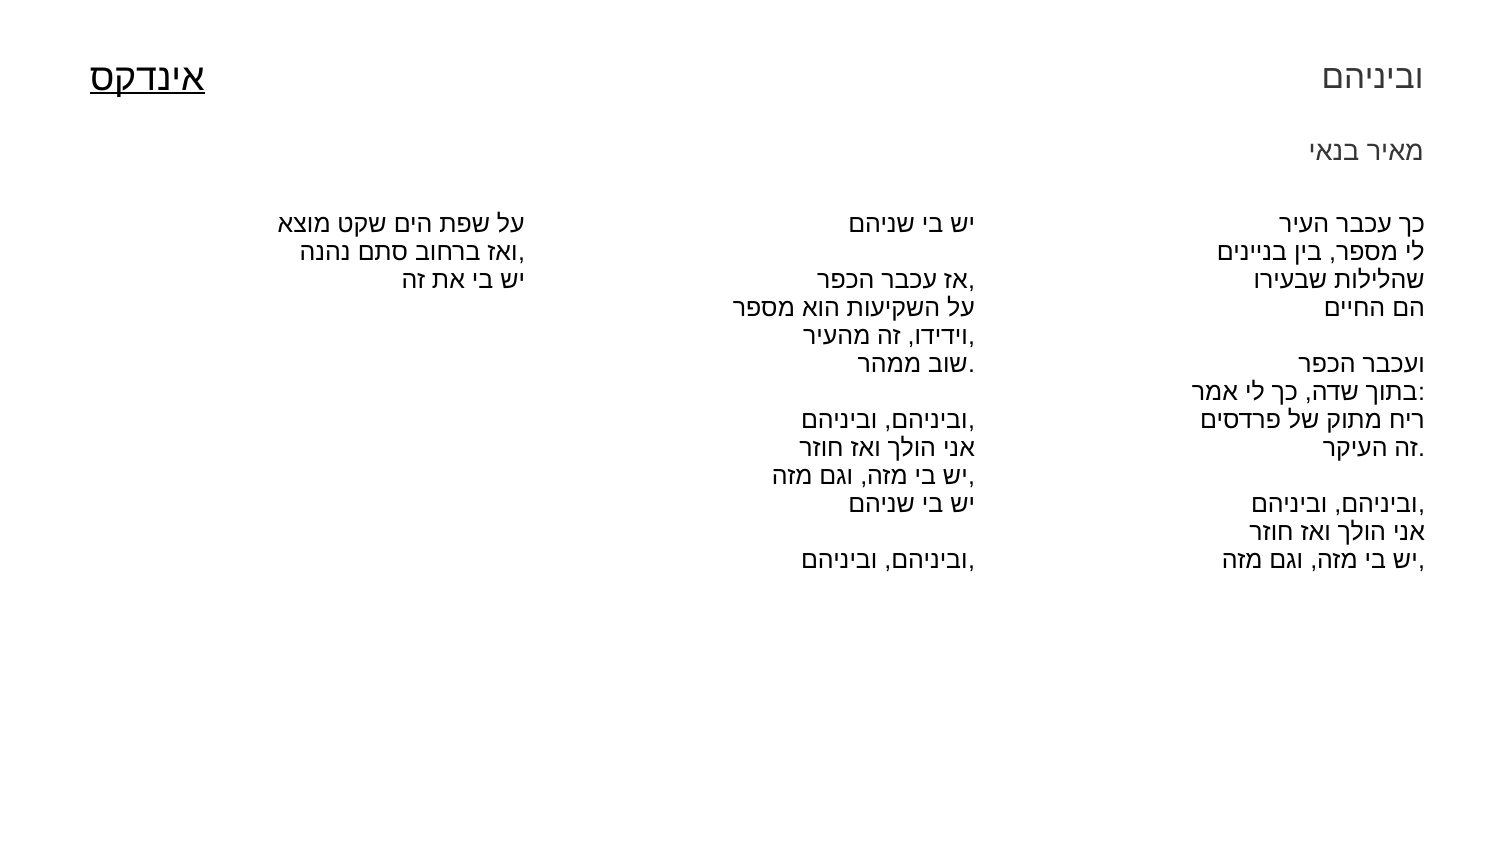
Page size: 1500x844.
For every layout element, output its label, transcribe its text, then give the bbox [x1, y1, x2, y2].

table_header על שפת הים שקט מוצא ואז ברחוב סתם נהנה, יש בי את זה [75, 210, 525, 810]
table_header יש בי שניהם אז עכבר הכפר, על השקיעות הוא מספר וידידו, זה מהעיר, שוב ממהר. וביניהם, וביניהם, אני הולך ואז חוזר יש בי מזה, וגם מזה, יש בי שניהם וביניהם, וביניהם, [525, 210, 975, 810]
table_header כך עכבר העיר לי מספר, בין בניינים שהלילות שבעירו הם החיים ועכבר הכפר בתוך שדה, כך לי אמר: ריח מתוק של פרדסים זה העיקר. וביניהם, וביניהם, אני הולך ואז חוזר יש בי מזה, וגם מזה, [975, 210, 1425, 810]
